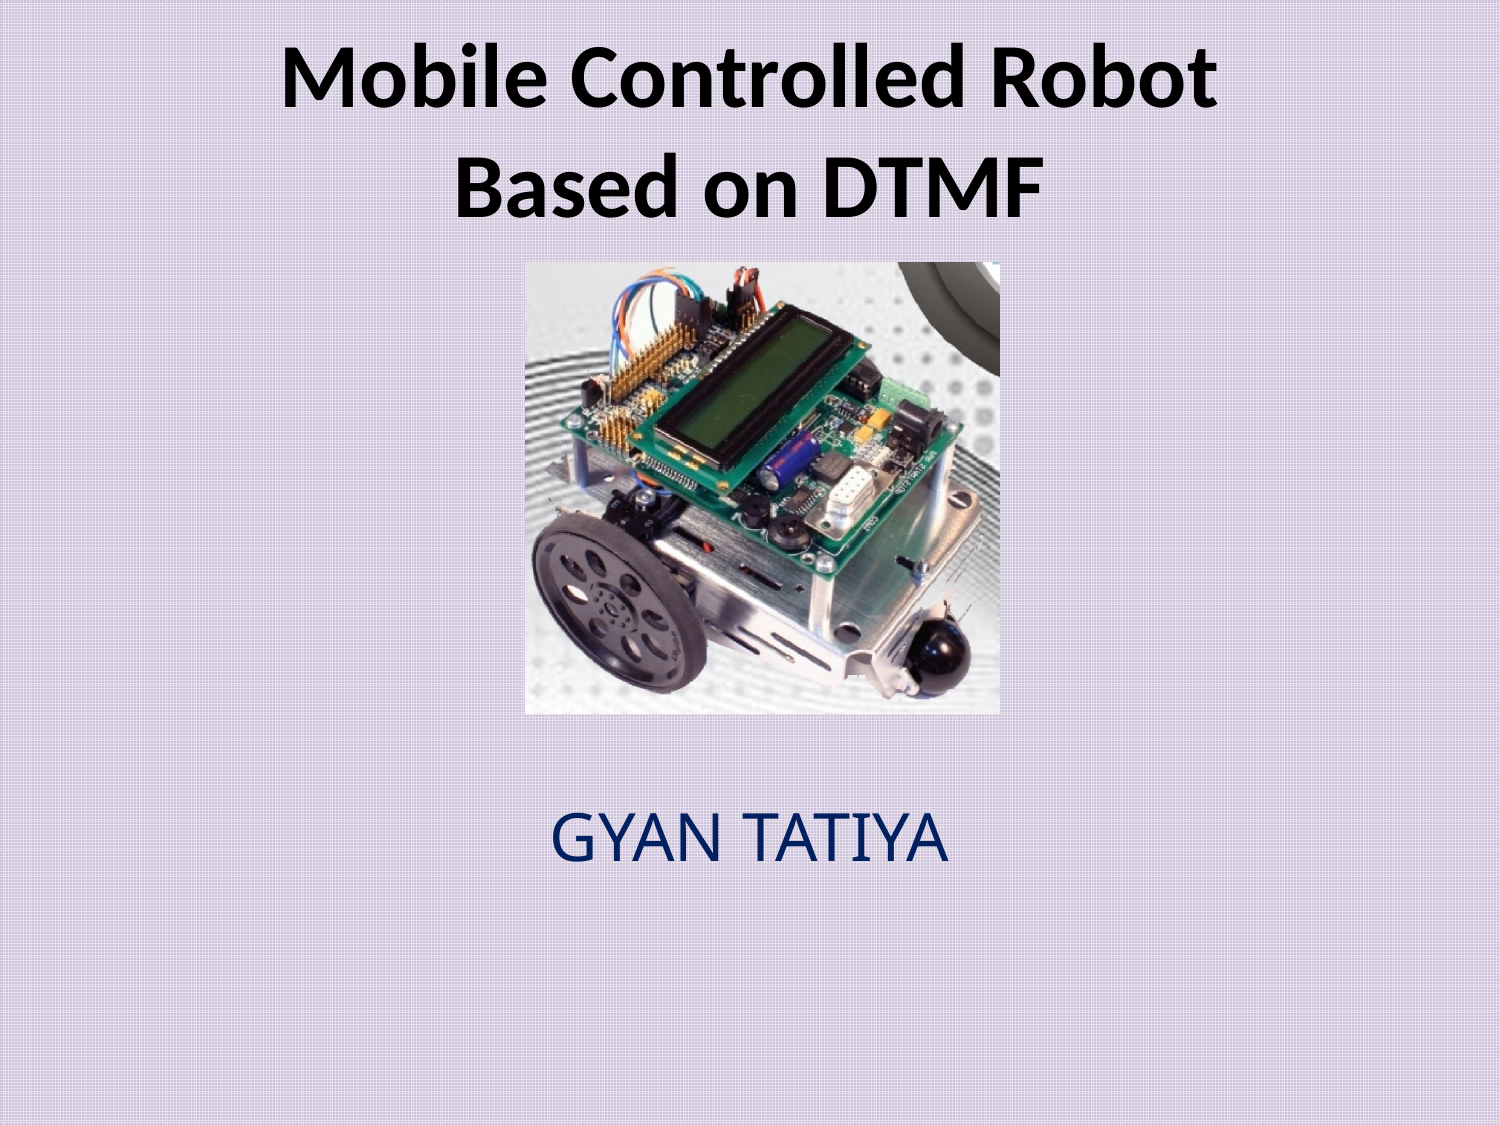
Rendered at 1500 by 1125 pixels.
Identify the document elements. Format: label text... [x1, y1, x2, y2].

subtitle GYAN TATIYA [225, 787, 1275, 1075]
title Mobile Controlled Robot Based on DTMF [112, 5, 1388, 247]
picture [524, 262, 1001, 715]
